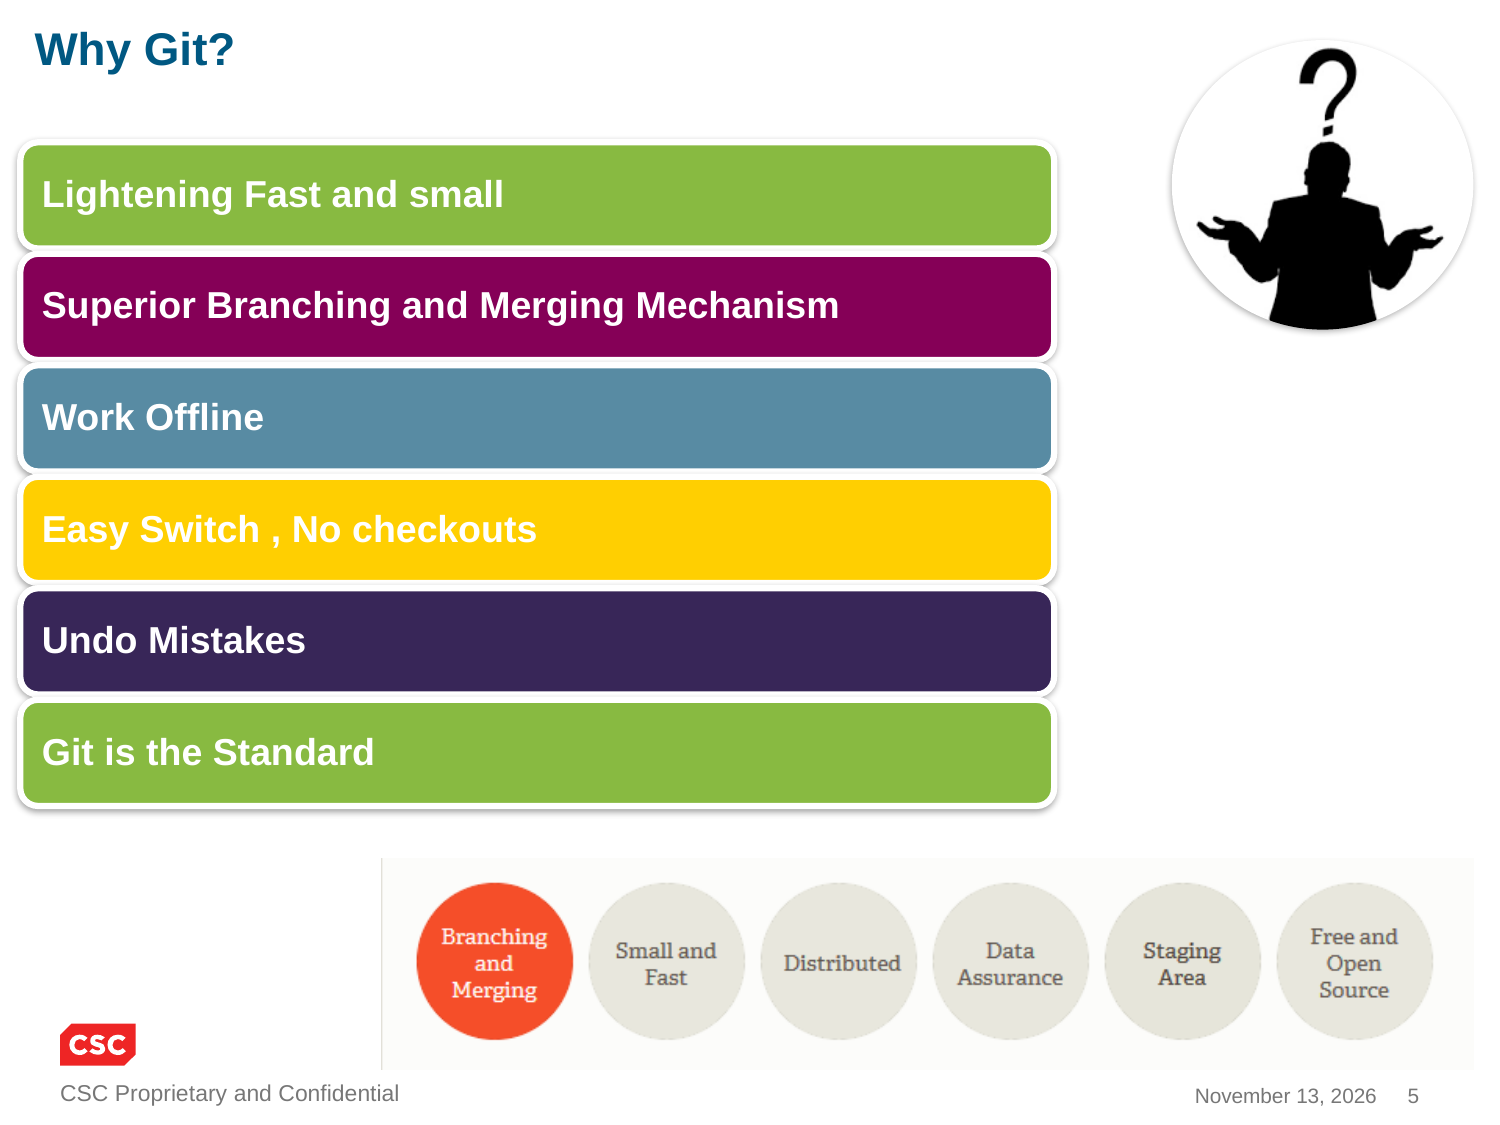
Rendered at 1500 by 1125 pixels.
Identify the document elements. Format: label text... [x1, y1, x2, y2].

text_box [19, 141, 1055, 807]
text_box Why Git? [19, 18, 1400, 84]
picture [380, 858, 1474, 1070]
text_box [1171, 40, 1474, 330]
